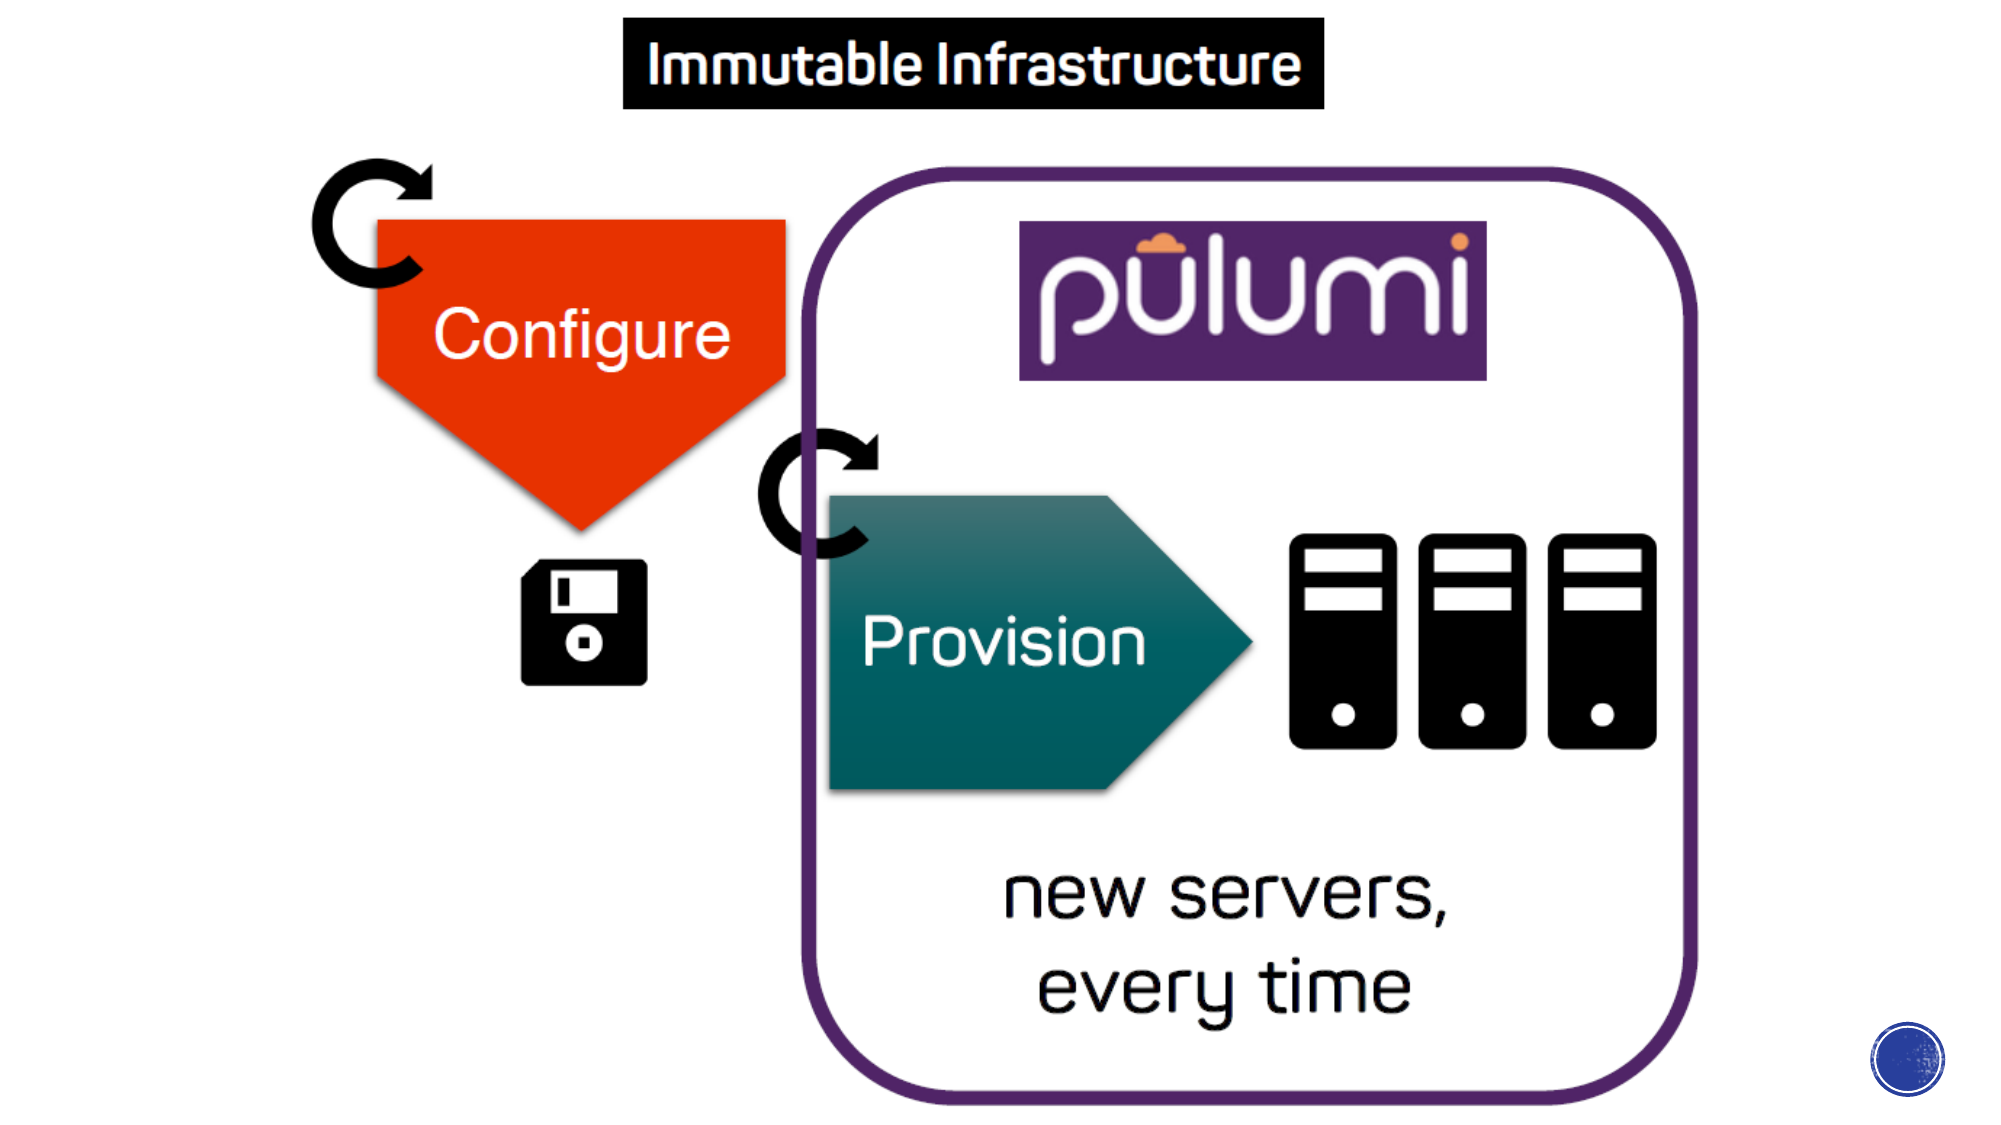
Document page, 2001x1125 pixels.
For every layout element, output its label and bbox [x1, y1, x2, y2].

picture [285, 0, 1715, 1125]
